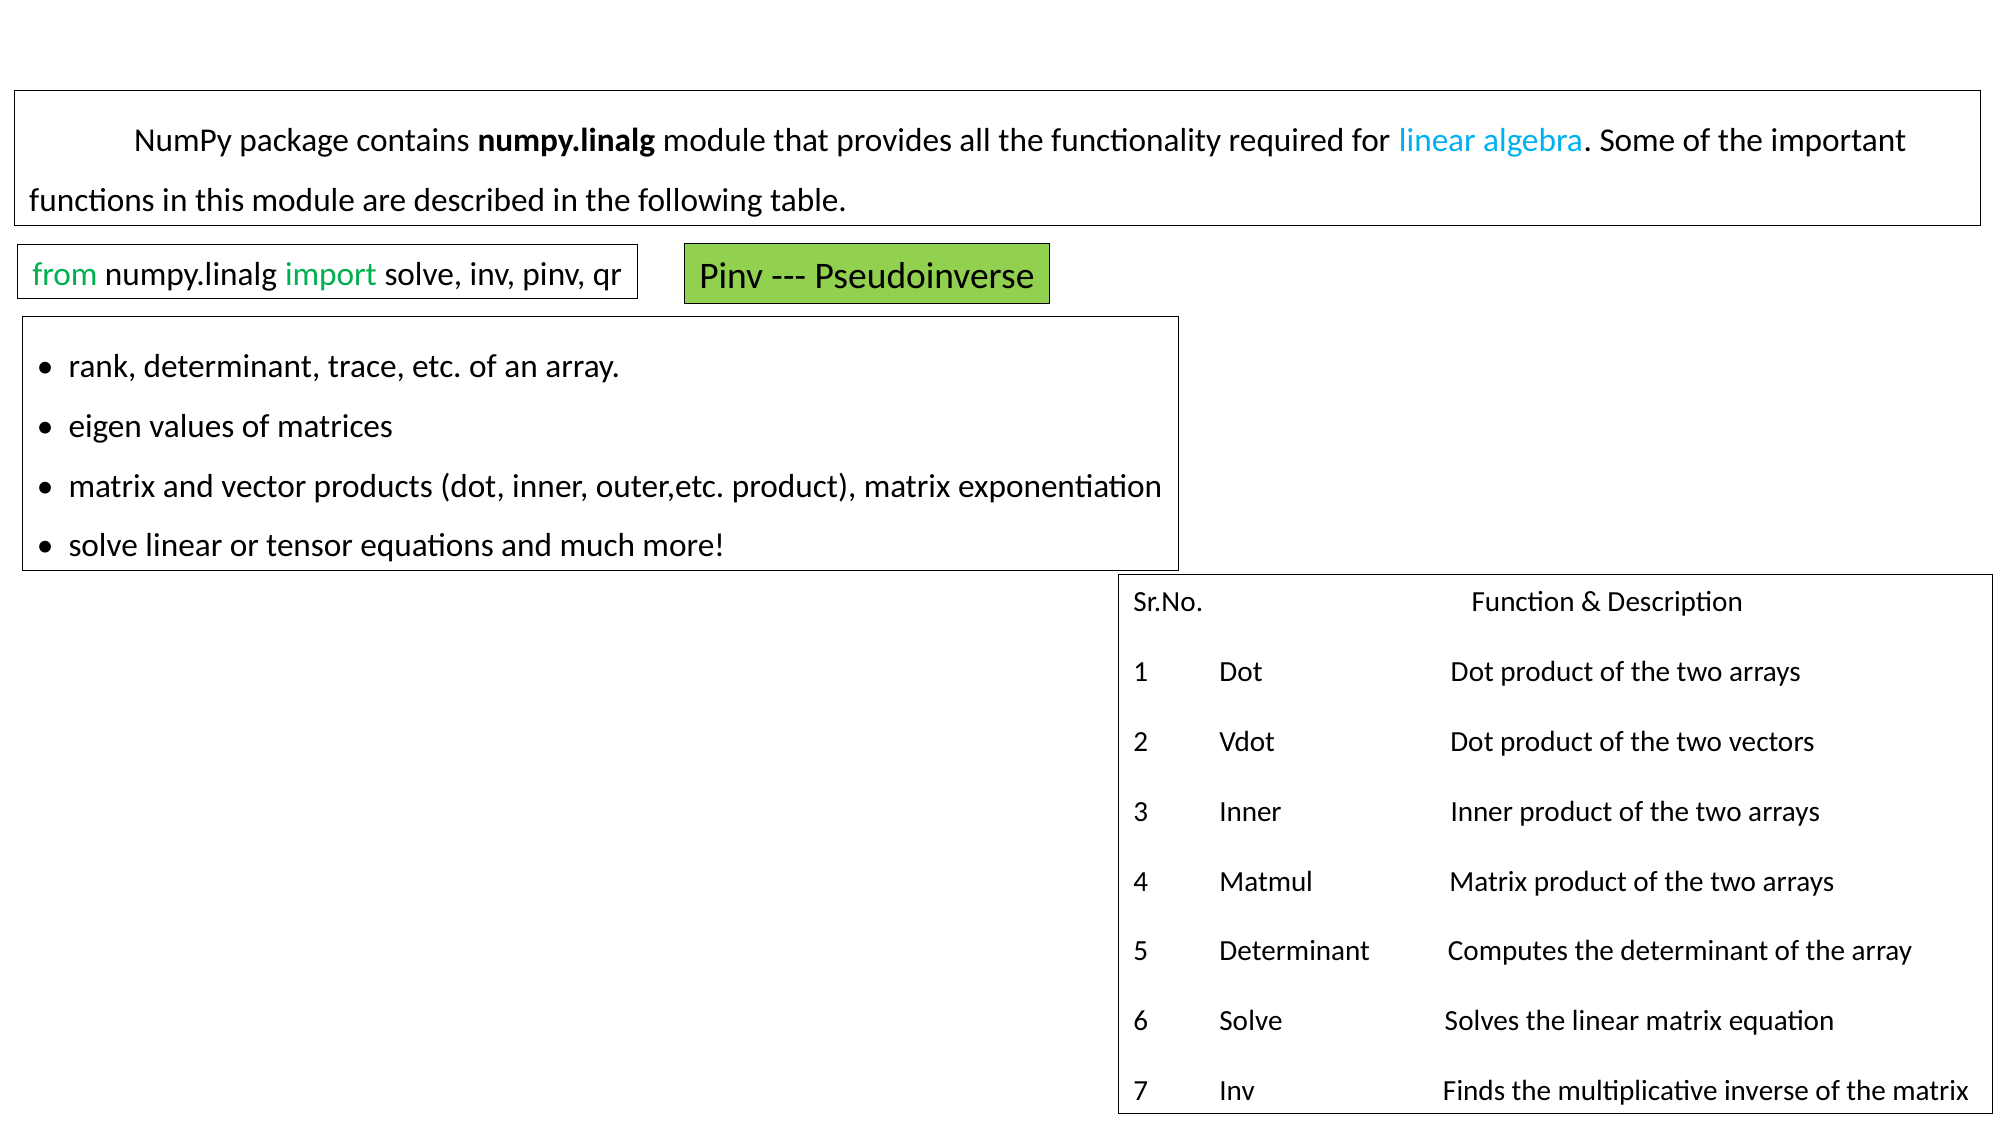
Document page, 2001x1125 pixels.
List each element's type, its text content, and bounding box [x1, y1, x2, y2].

text_box from numpy.linalg import solve, inv, pinv, qr [17, 244, 638, 299]
text_box Pinv --- Pseudoinverse [684, 243, 1050, 304]
text_box NumPy package contains numpy.linalg module that provides all the functionality required for linear algebra. Some of the important functions in this module are described in the following table. [14, 90, 1981, 226]
text_box • rank, determinant, trace, etc. of an array. • eigen values of matrices • matrix and vector products (dot, inner, outer,etc. product), matrix exponentiation • solve linear or tensor equations and much more! [22, 316, 1179, 571]
text_box Sr.No. Function & Description 1 Dot Dot product of the two arrays 2 Vdot Dot product of the two vectors 3 Inner Inner product of the two arrays 4 Matmul Matrix product of the two arrays 5 Determinant Computes the determinant of the array 6 Solve Solves the linear matrix equation 7 Inv Finds the multiplicative inverse of the matrix [1118, 574, 1993, 1114]
